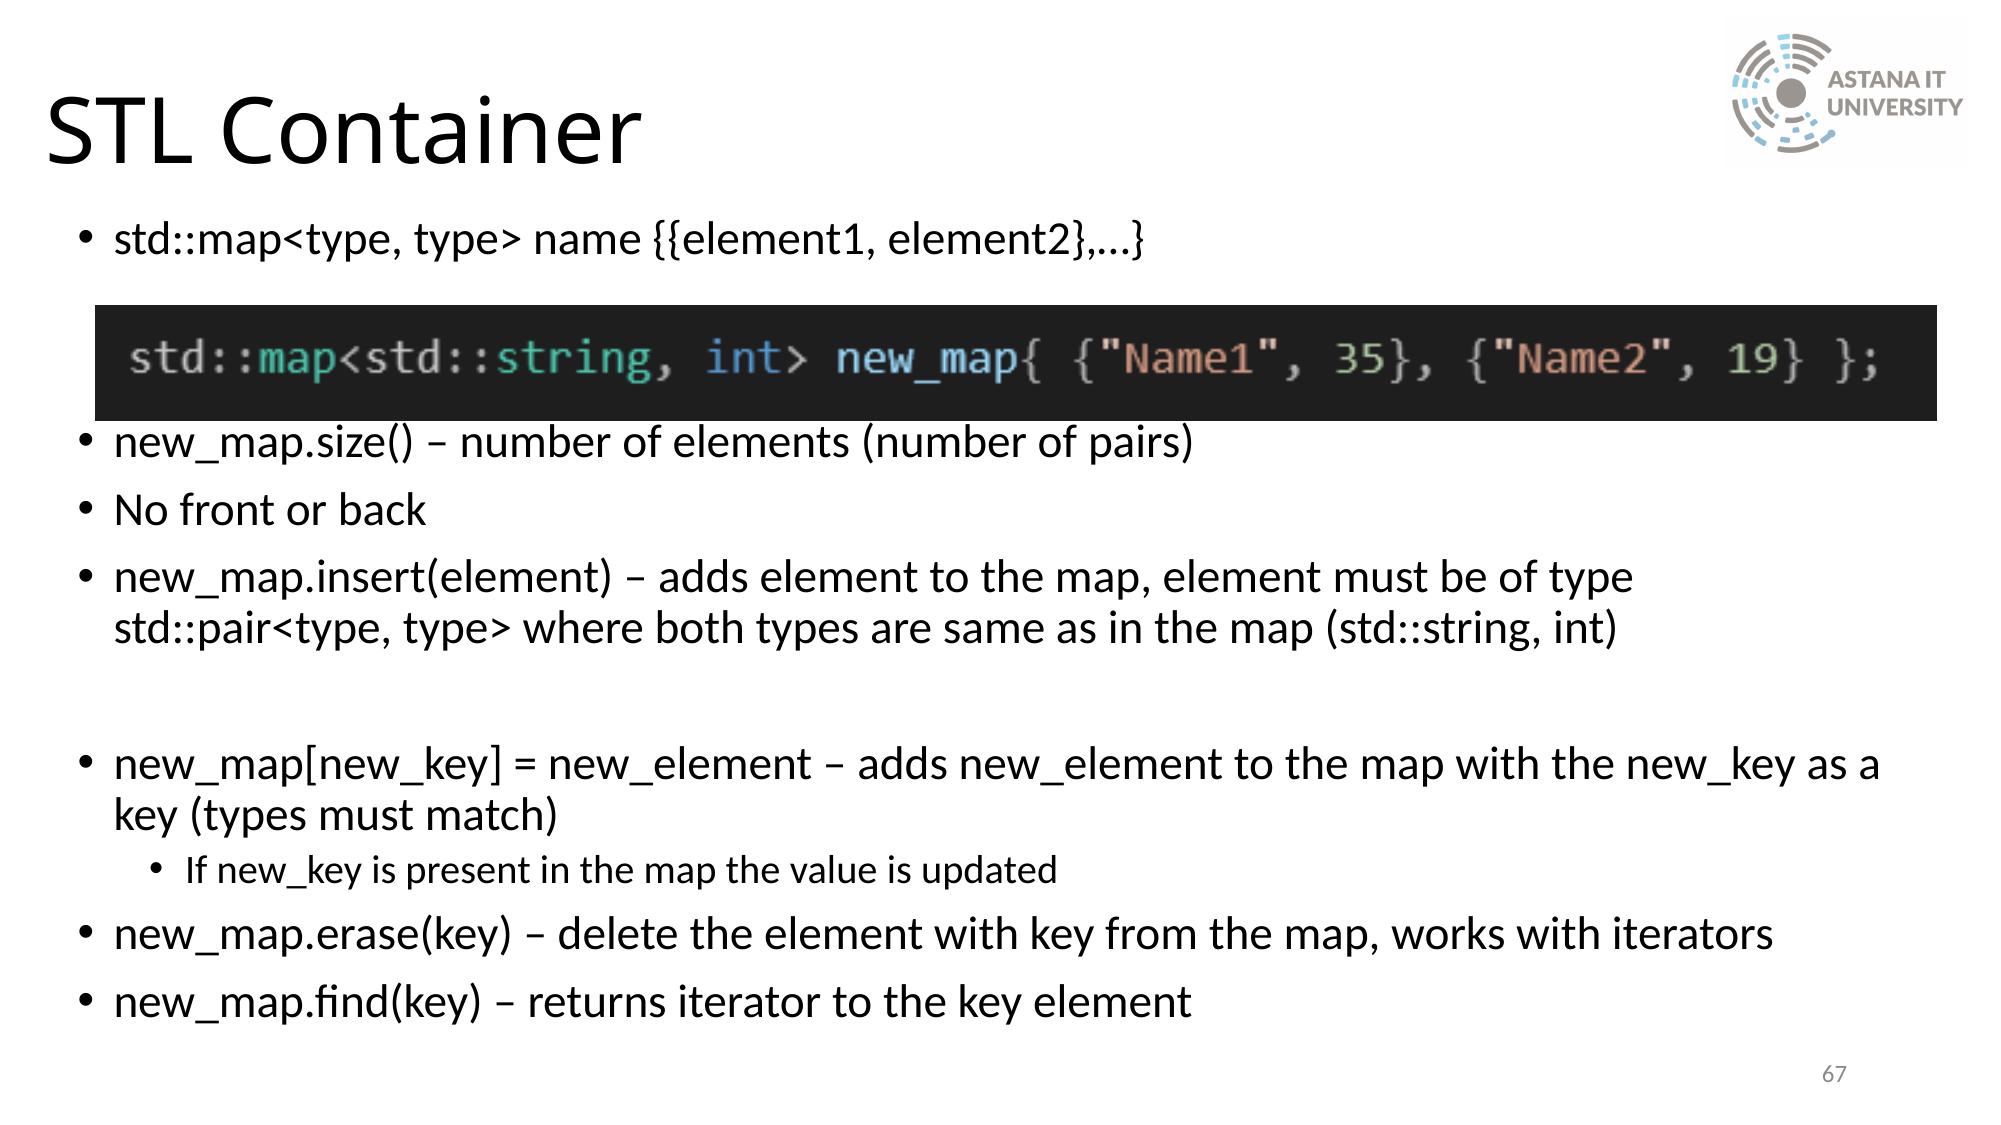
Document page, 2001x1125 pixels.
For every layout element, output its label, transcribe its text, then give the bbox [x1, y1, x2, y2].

list std::map<type, type> name {{element1, element2},…} new_map.size() – number of elements (number of pairs) No front or back new_map.insert(element) – adds element to the map, element must be of type std::pair<type, type> where both types are same as in the map (std::string, int) new_map[new_key] = new_element – adds new_element to the map with the new_key as a key (types must match) If new_key is present in the map the value is updated new_map.erase(key) – delete the element with key from the map, works with iterators new_map.find(key) – returns iterator to the key element [62, 206, 1905, 1043]
title STL Container [30, 25, 1756, 243]
picture [1724, 15, 1970, 169]
picture [95, 305, 1937, 421]
slide_number 67 [1412, 1042, 1863, 1103]
